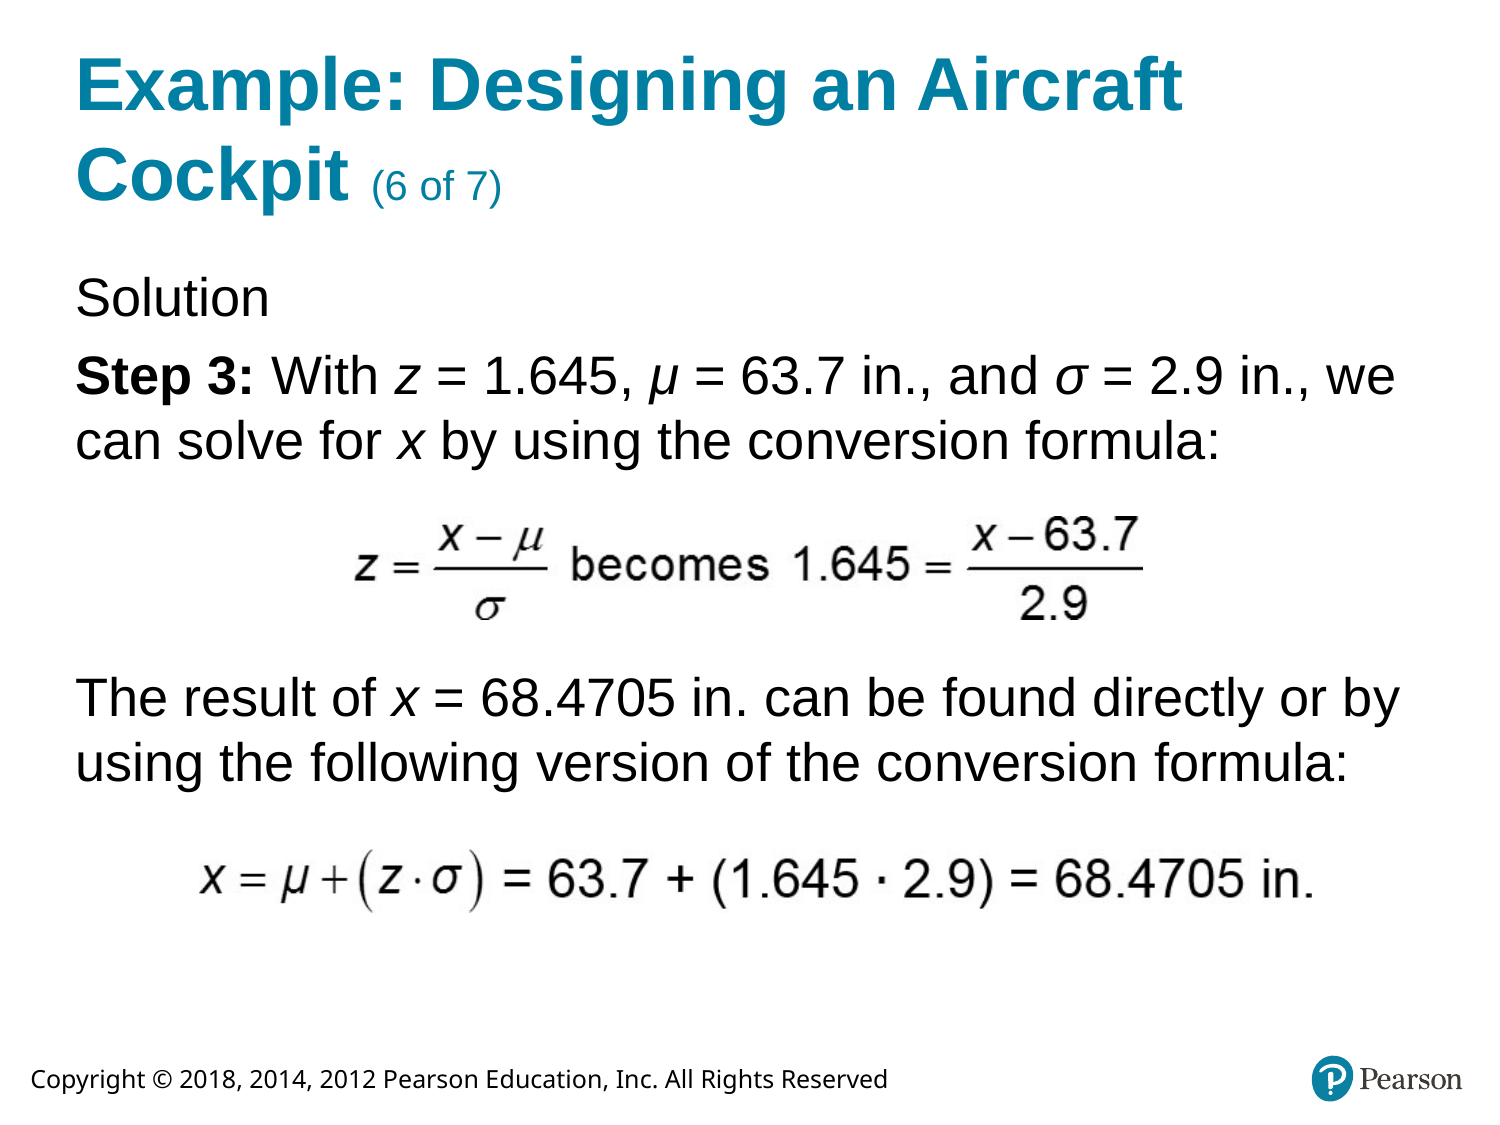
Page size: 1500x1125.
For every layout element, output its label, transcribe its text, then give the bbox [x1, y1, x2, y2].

picture [198, 849, 1313, 913]
title Example: Designing an Aircraft Cockpit (6 of 7) [75, 35, 1425, 216]
picture [354, 516, 1143, 621]
list The result of x = 68.4705 in. can be found directly or by using the following version of the conversion formula: [75, 662, 1425, 800]
list Solution Step 3: With z = 1.645, μ = 63.7 in., and σ = 2.9 in., we can solve for x by using the conversion formula: [75, 262, 1425, 475]
